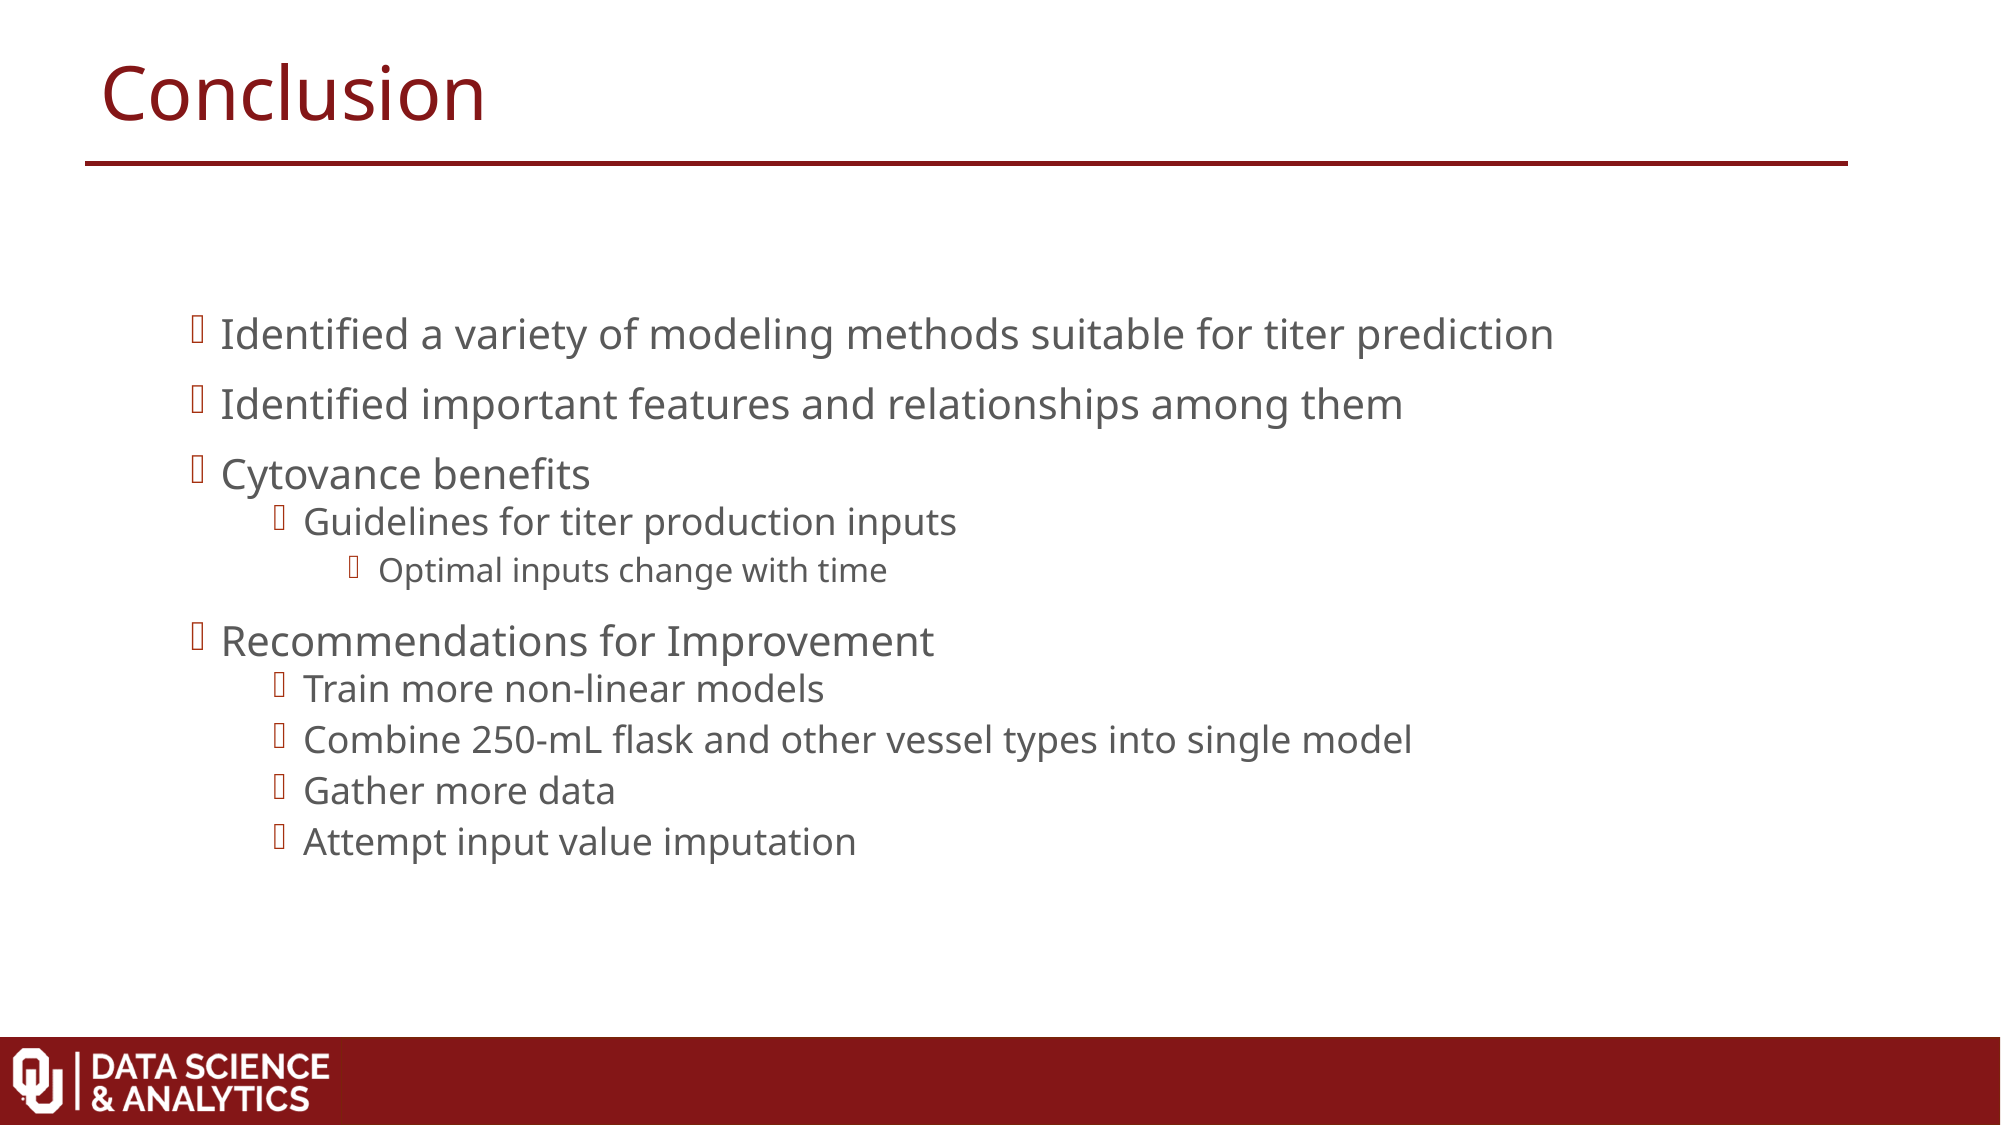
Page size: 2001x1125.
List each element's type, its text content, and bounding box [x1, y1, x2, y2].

list Conclusion [85, 43, 1842, 150]
list Identified a variety of modeling methods suitable for titer prediction Identified important features and relationships among them Cytovance benefits Guidelines for titer production inputs Optimal inputs change with time Recommendations for Improvement Train more non-linear models Combine 250-mL flask and other vessel types into single model Gather more data Attempt input value imputation [175, 190, 1849, 986]
picture [0, 1037, 341, 1125]
